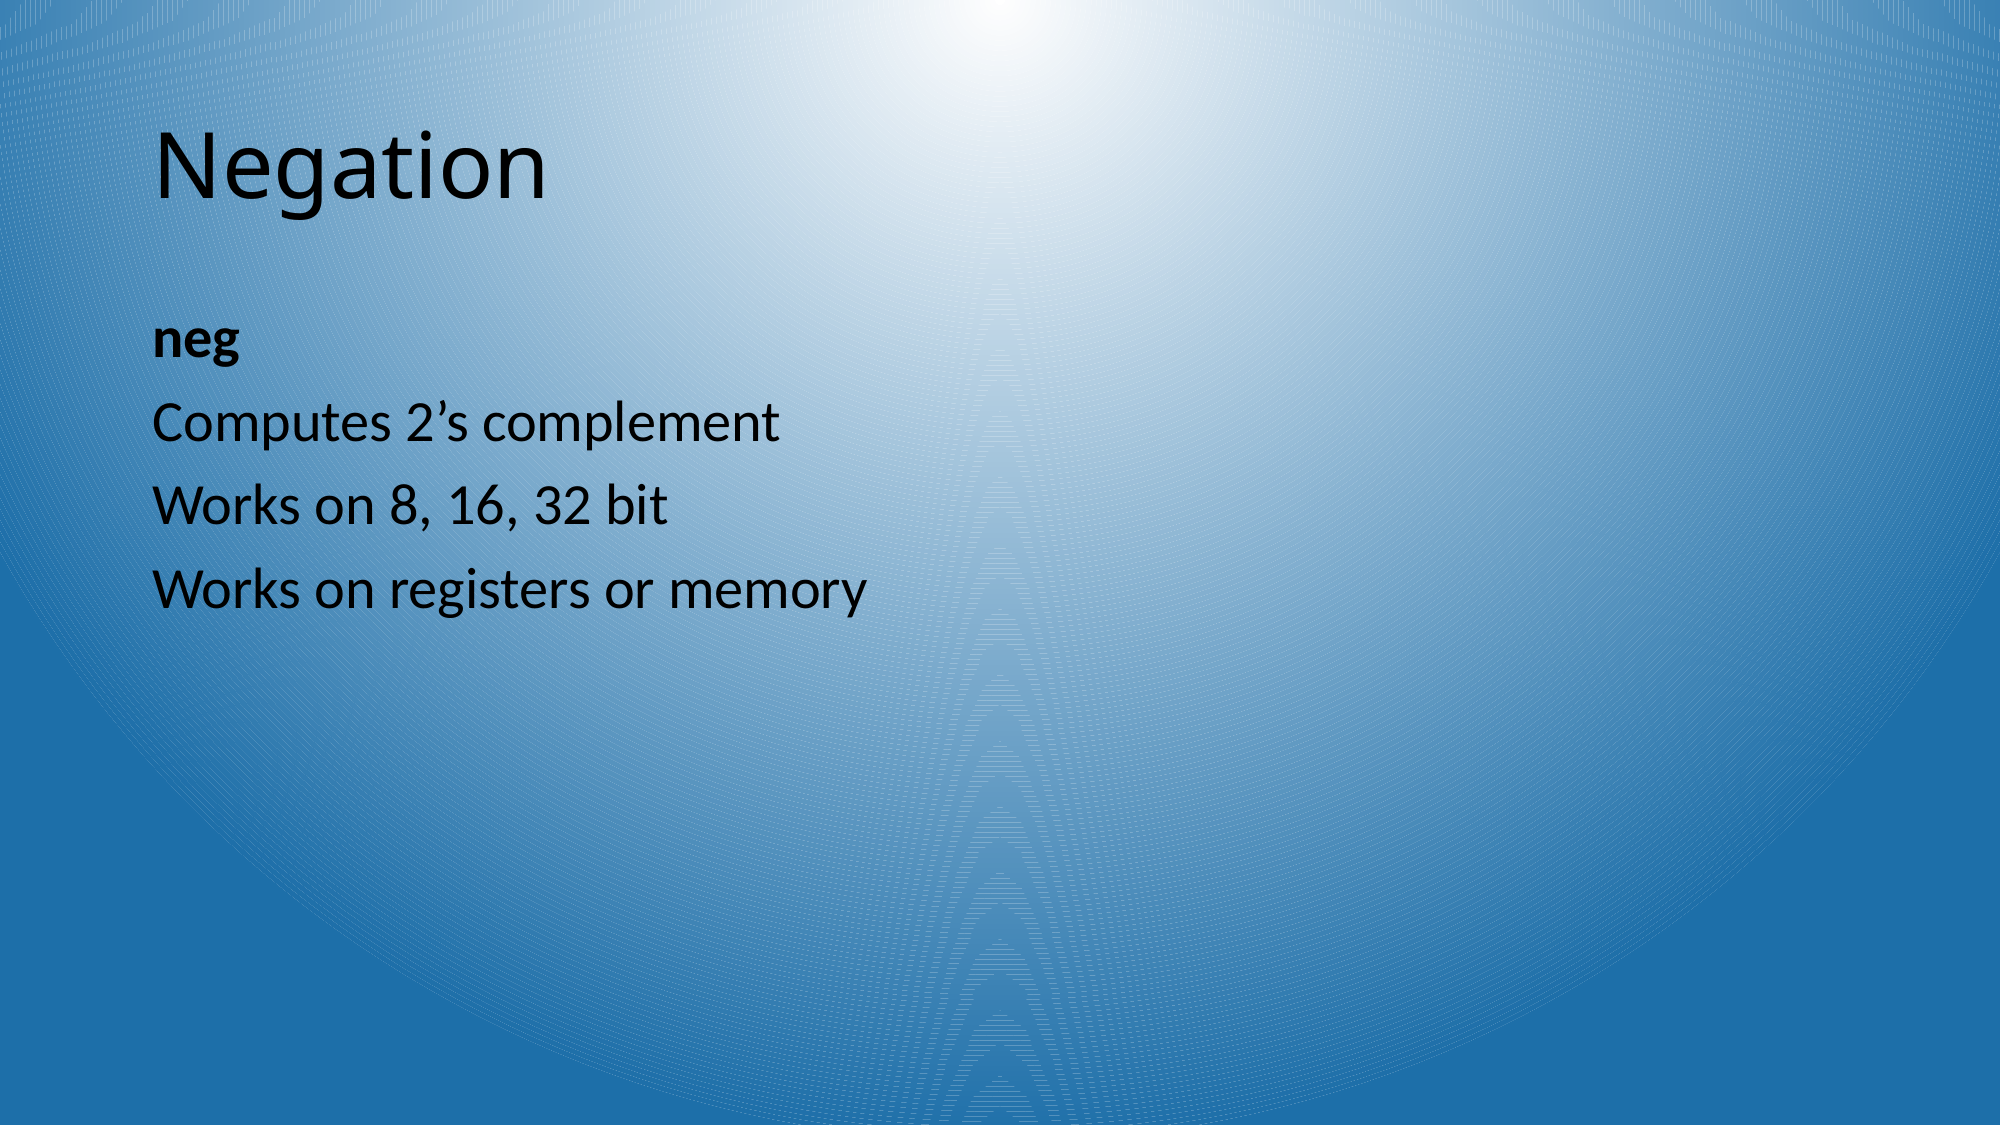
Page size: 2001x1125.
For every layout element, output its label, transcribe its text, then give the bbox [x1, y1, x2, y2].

title Negation [137, 59, 1863, 278]
list neg Computes 2’s complement Works on 8, 16, 32 bit Works on registers or memory [137, 299, 1863, 1014]
